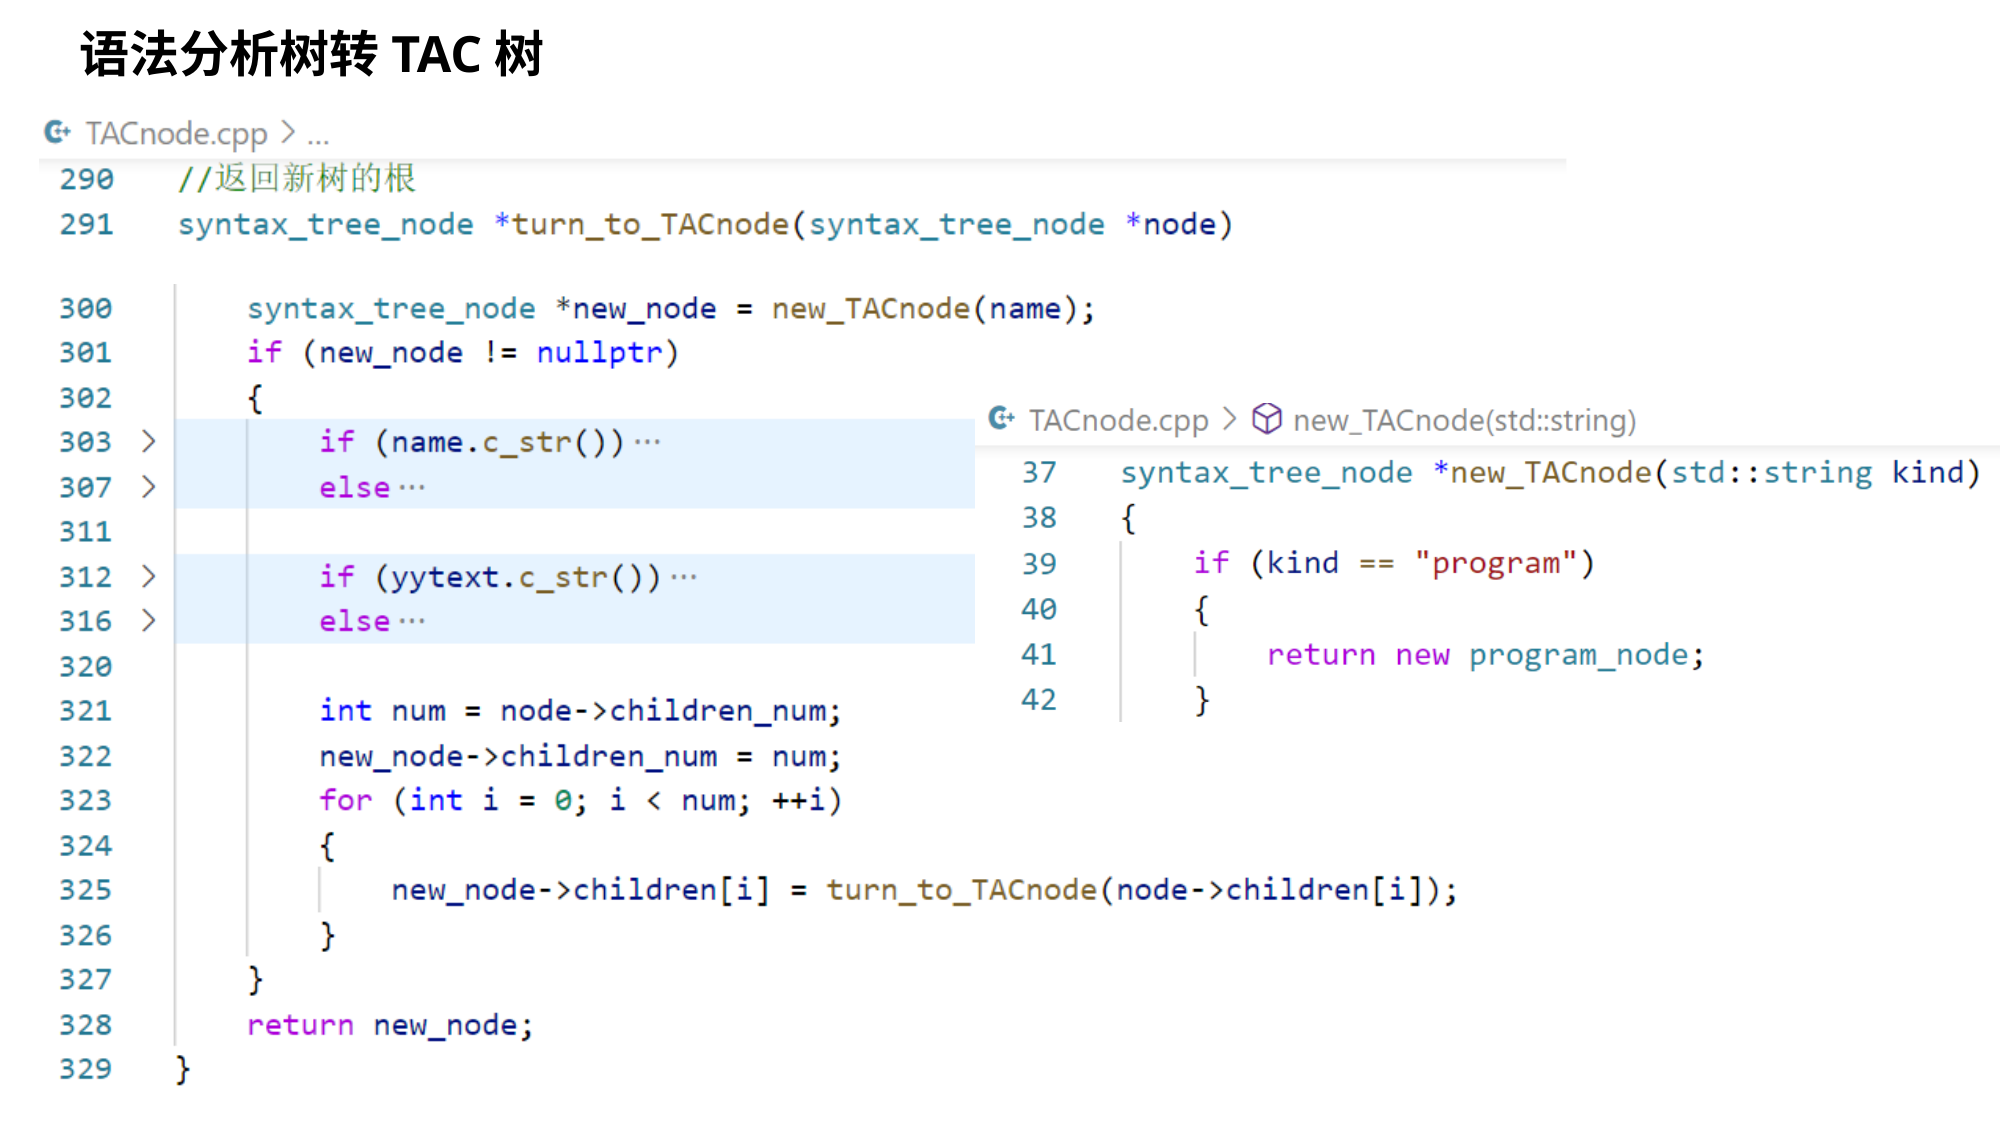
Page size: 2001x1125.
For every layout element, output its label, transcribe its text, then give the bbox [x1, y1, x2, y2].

picture [39, 284, 2000, 1098]
text_box 语法分析树转TAC树 [64, 15, 1904, 91]
picture [39, 115, 1567, 245]
